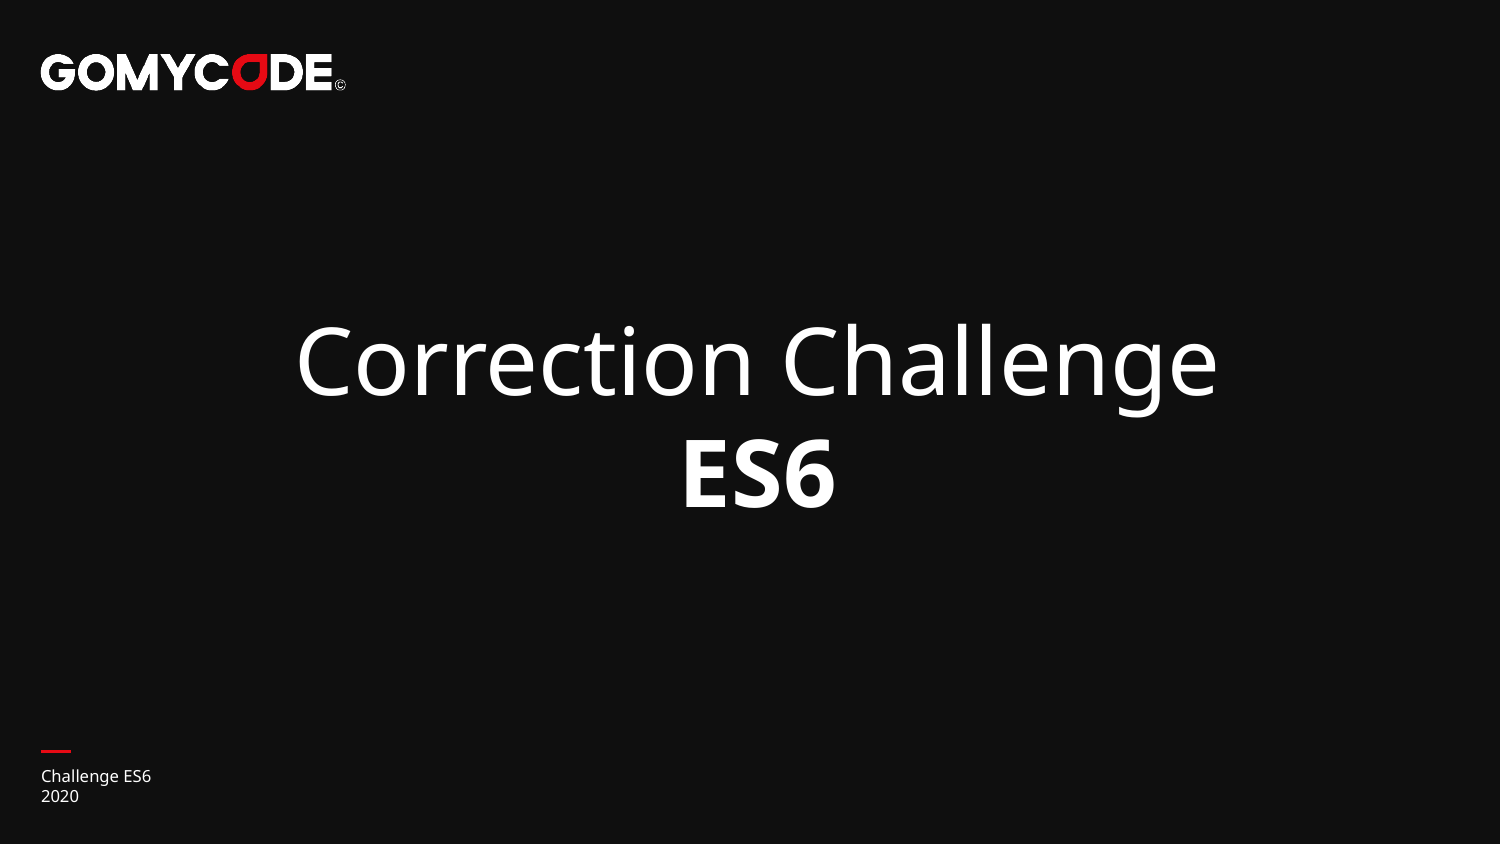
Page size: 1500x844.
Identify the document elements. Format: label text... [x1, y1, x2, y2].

text_box Challenge ES6 2020 [29, 760, 307, 823]
text_box Correction Challenge ES6 [192, 295, 1324, 505]
picture [30, 42, 351, 99]
